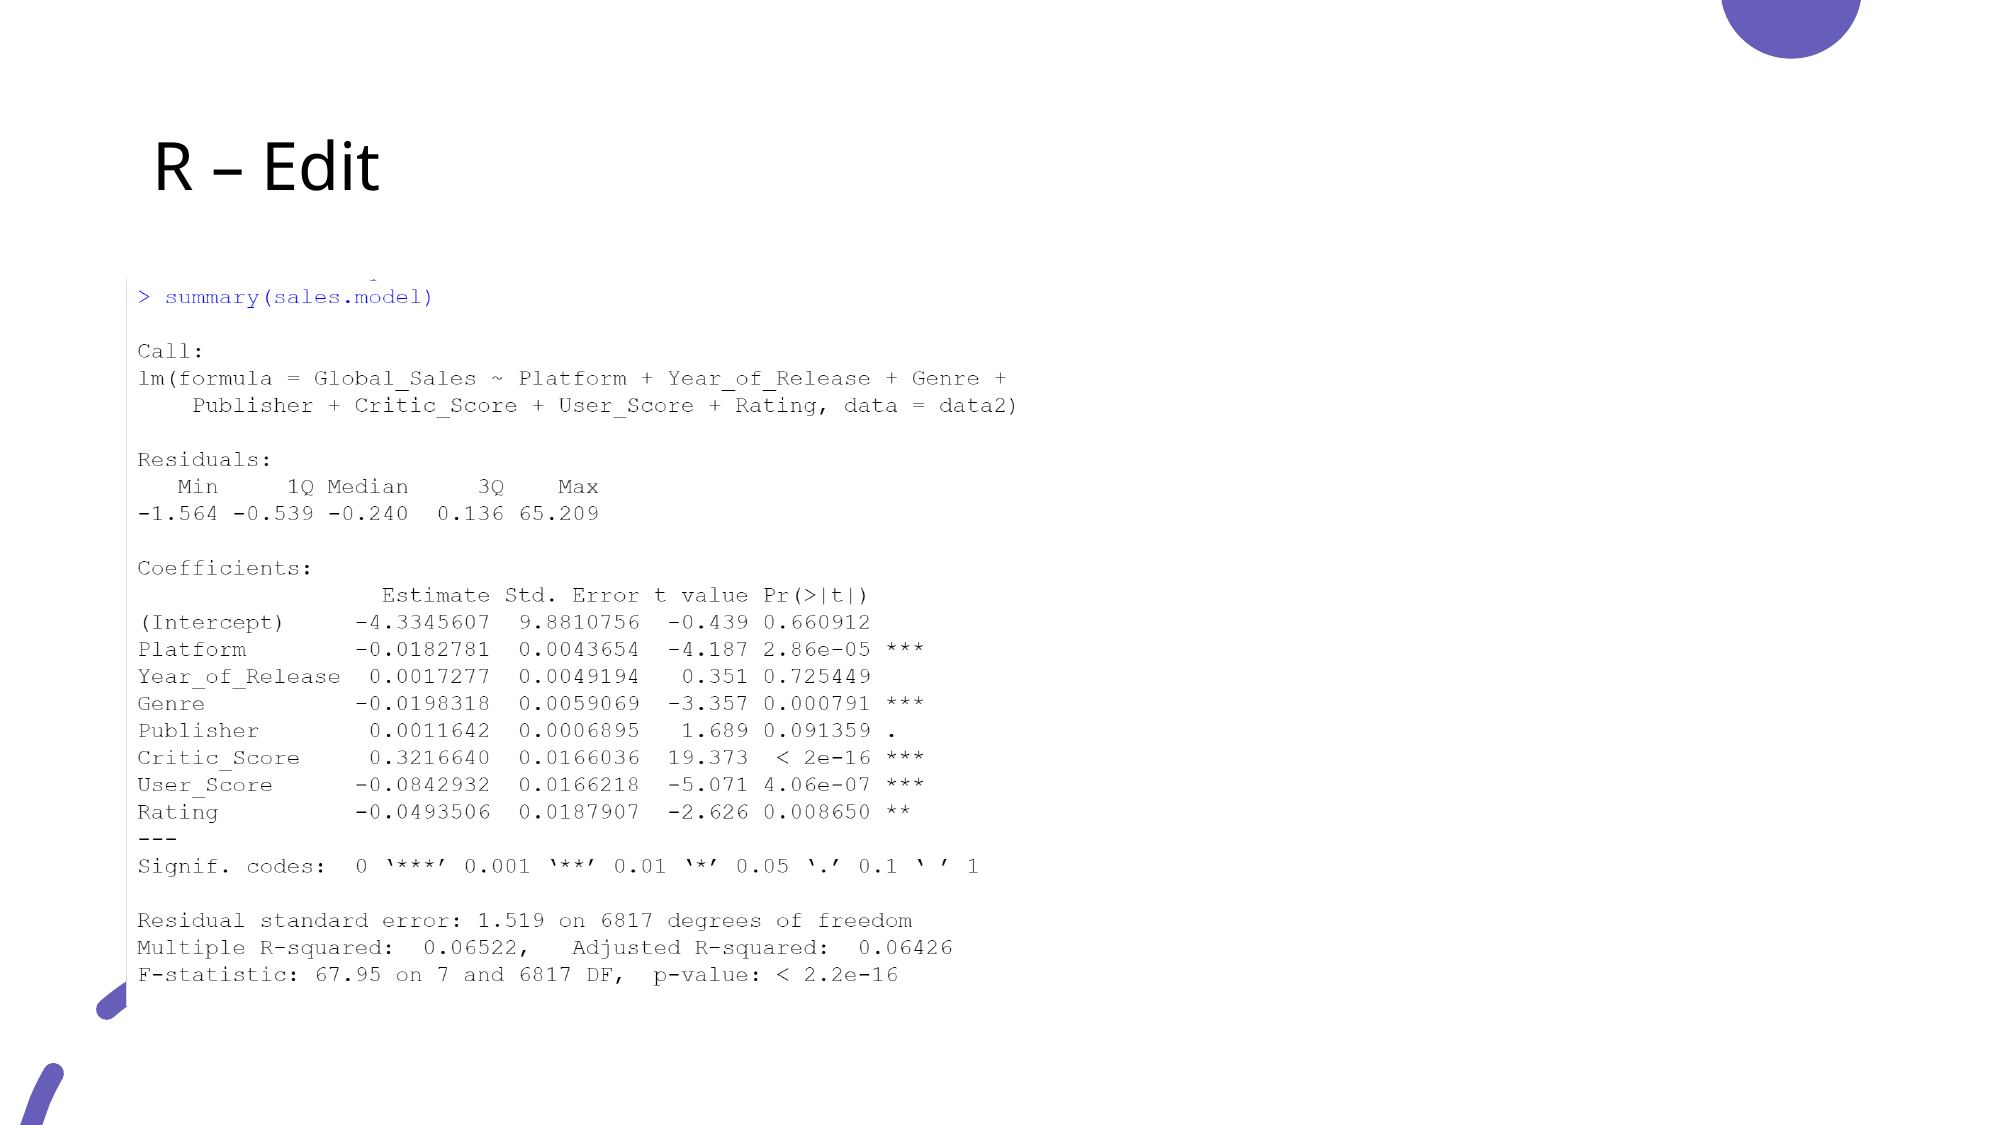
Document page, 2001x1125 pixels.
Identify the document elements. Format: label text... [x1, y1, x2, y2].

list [126, 279, 1041, 1006]
title R – Edit [137, 59, 1863, 278]
